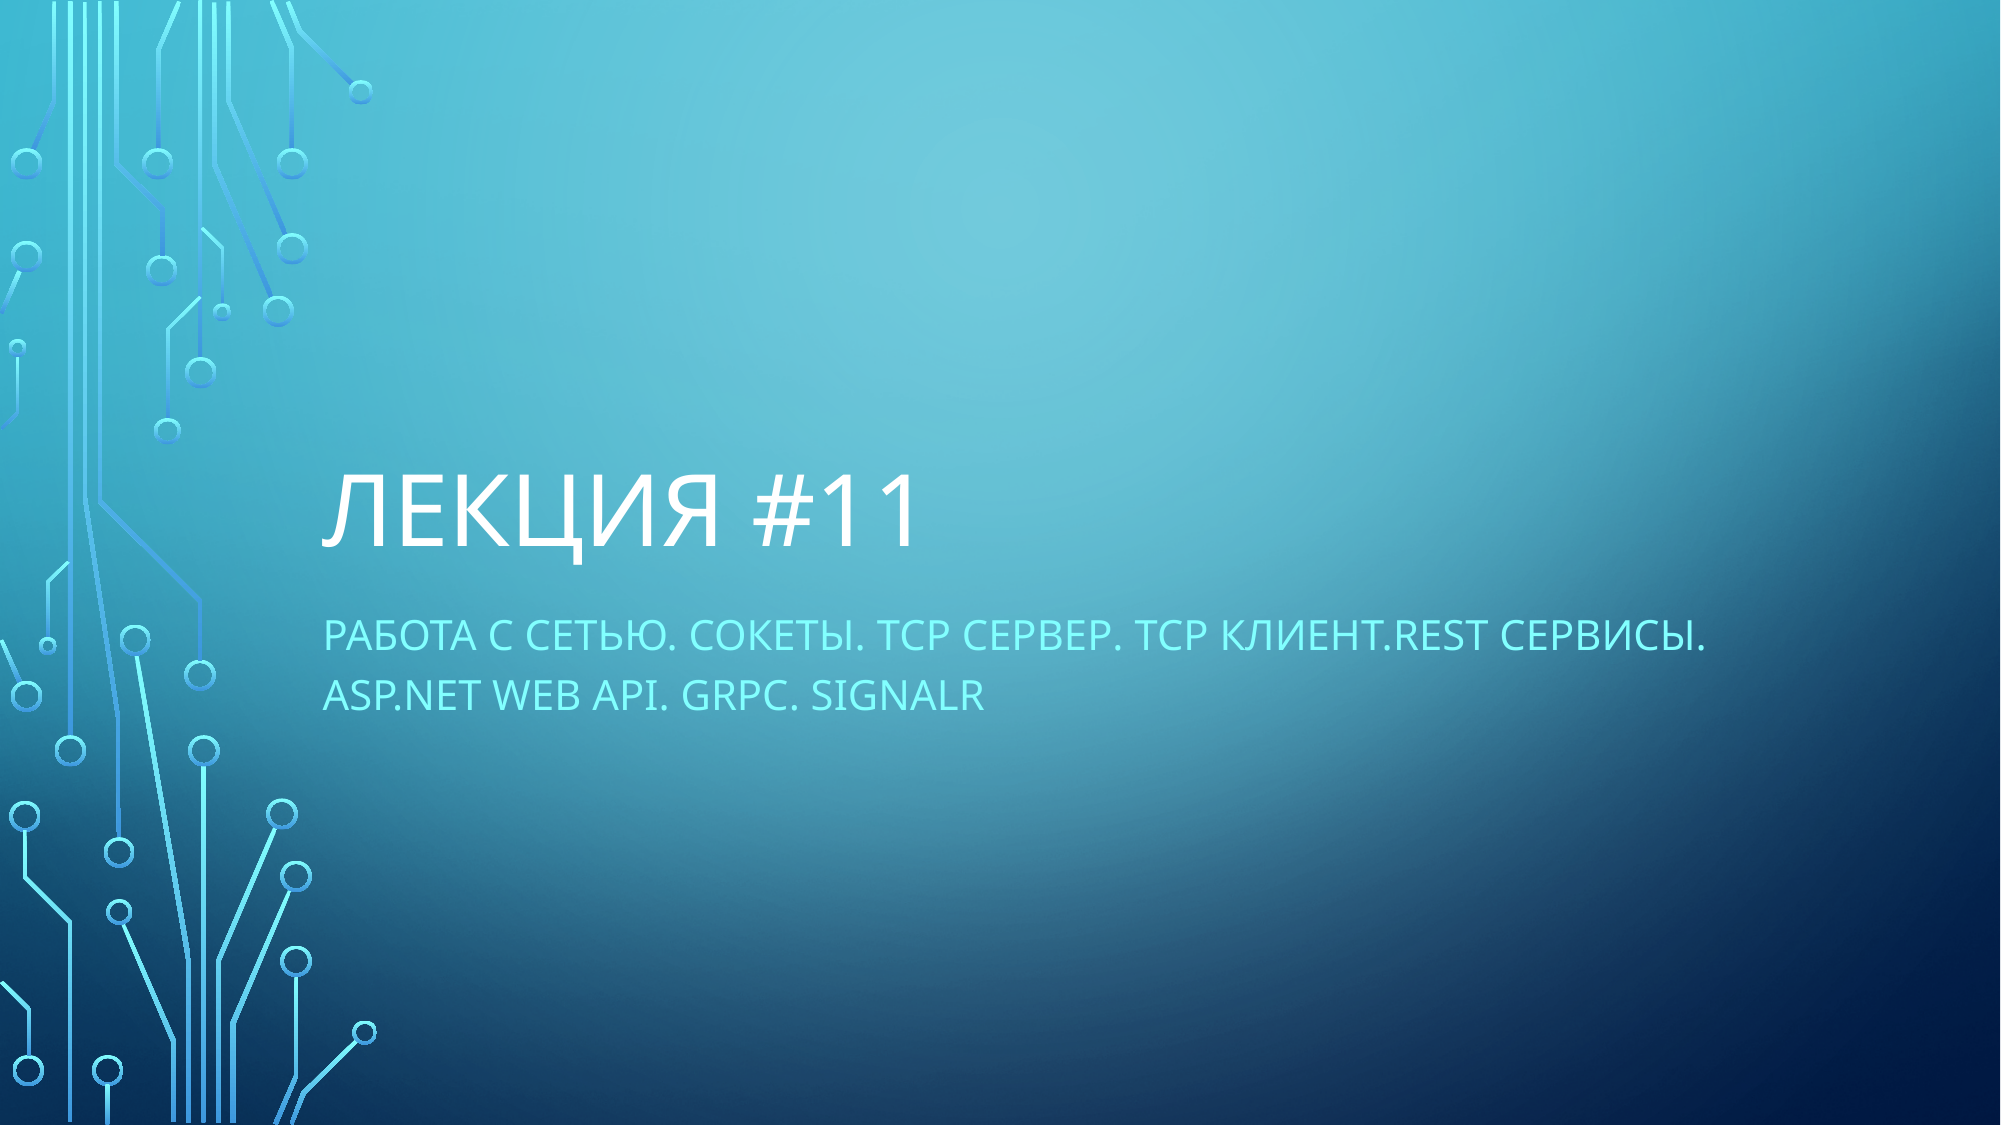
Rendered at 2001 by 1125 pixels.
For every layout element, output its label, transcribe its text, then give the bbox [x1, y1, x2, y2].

subtitle Работа с сетью. Сокеты. TCP Сервер. TCP Клиент.REST сервисы. ASP.Net web api. gRPC. signalr [307, 590, 1750, 863]
title Лекция #11 [307, 184, 1750, 576]
